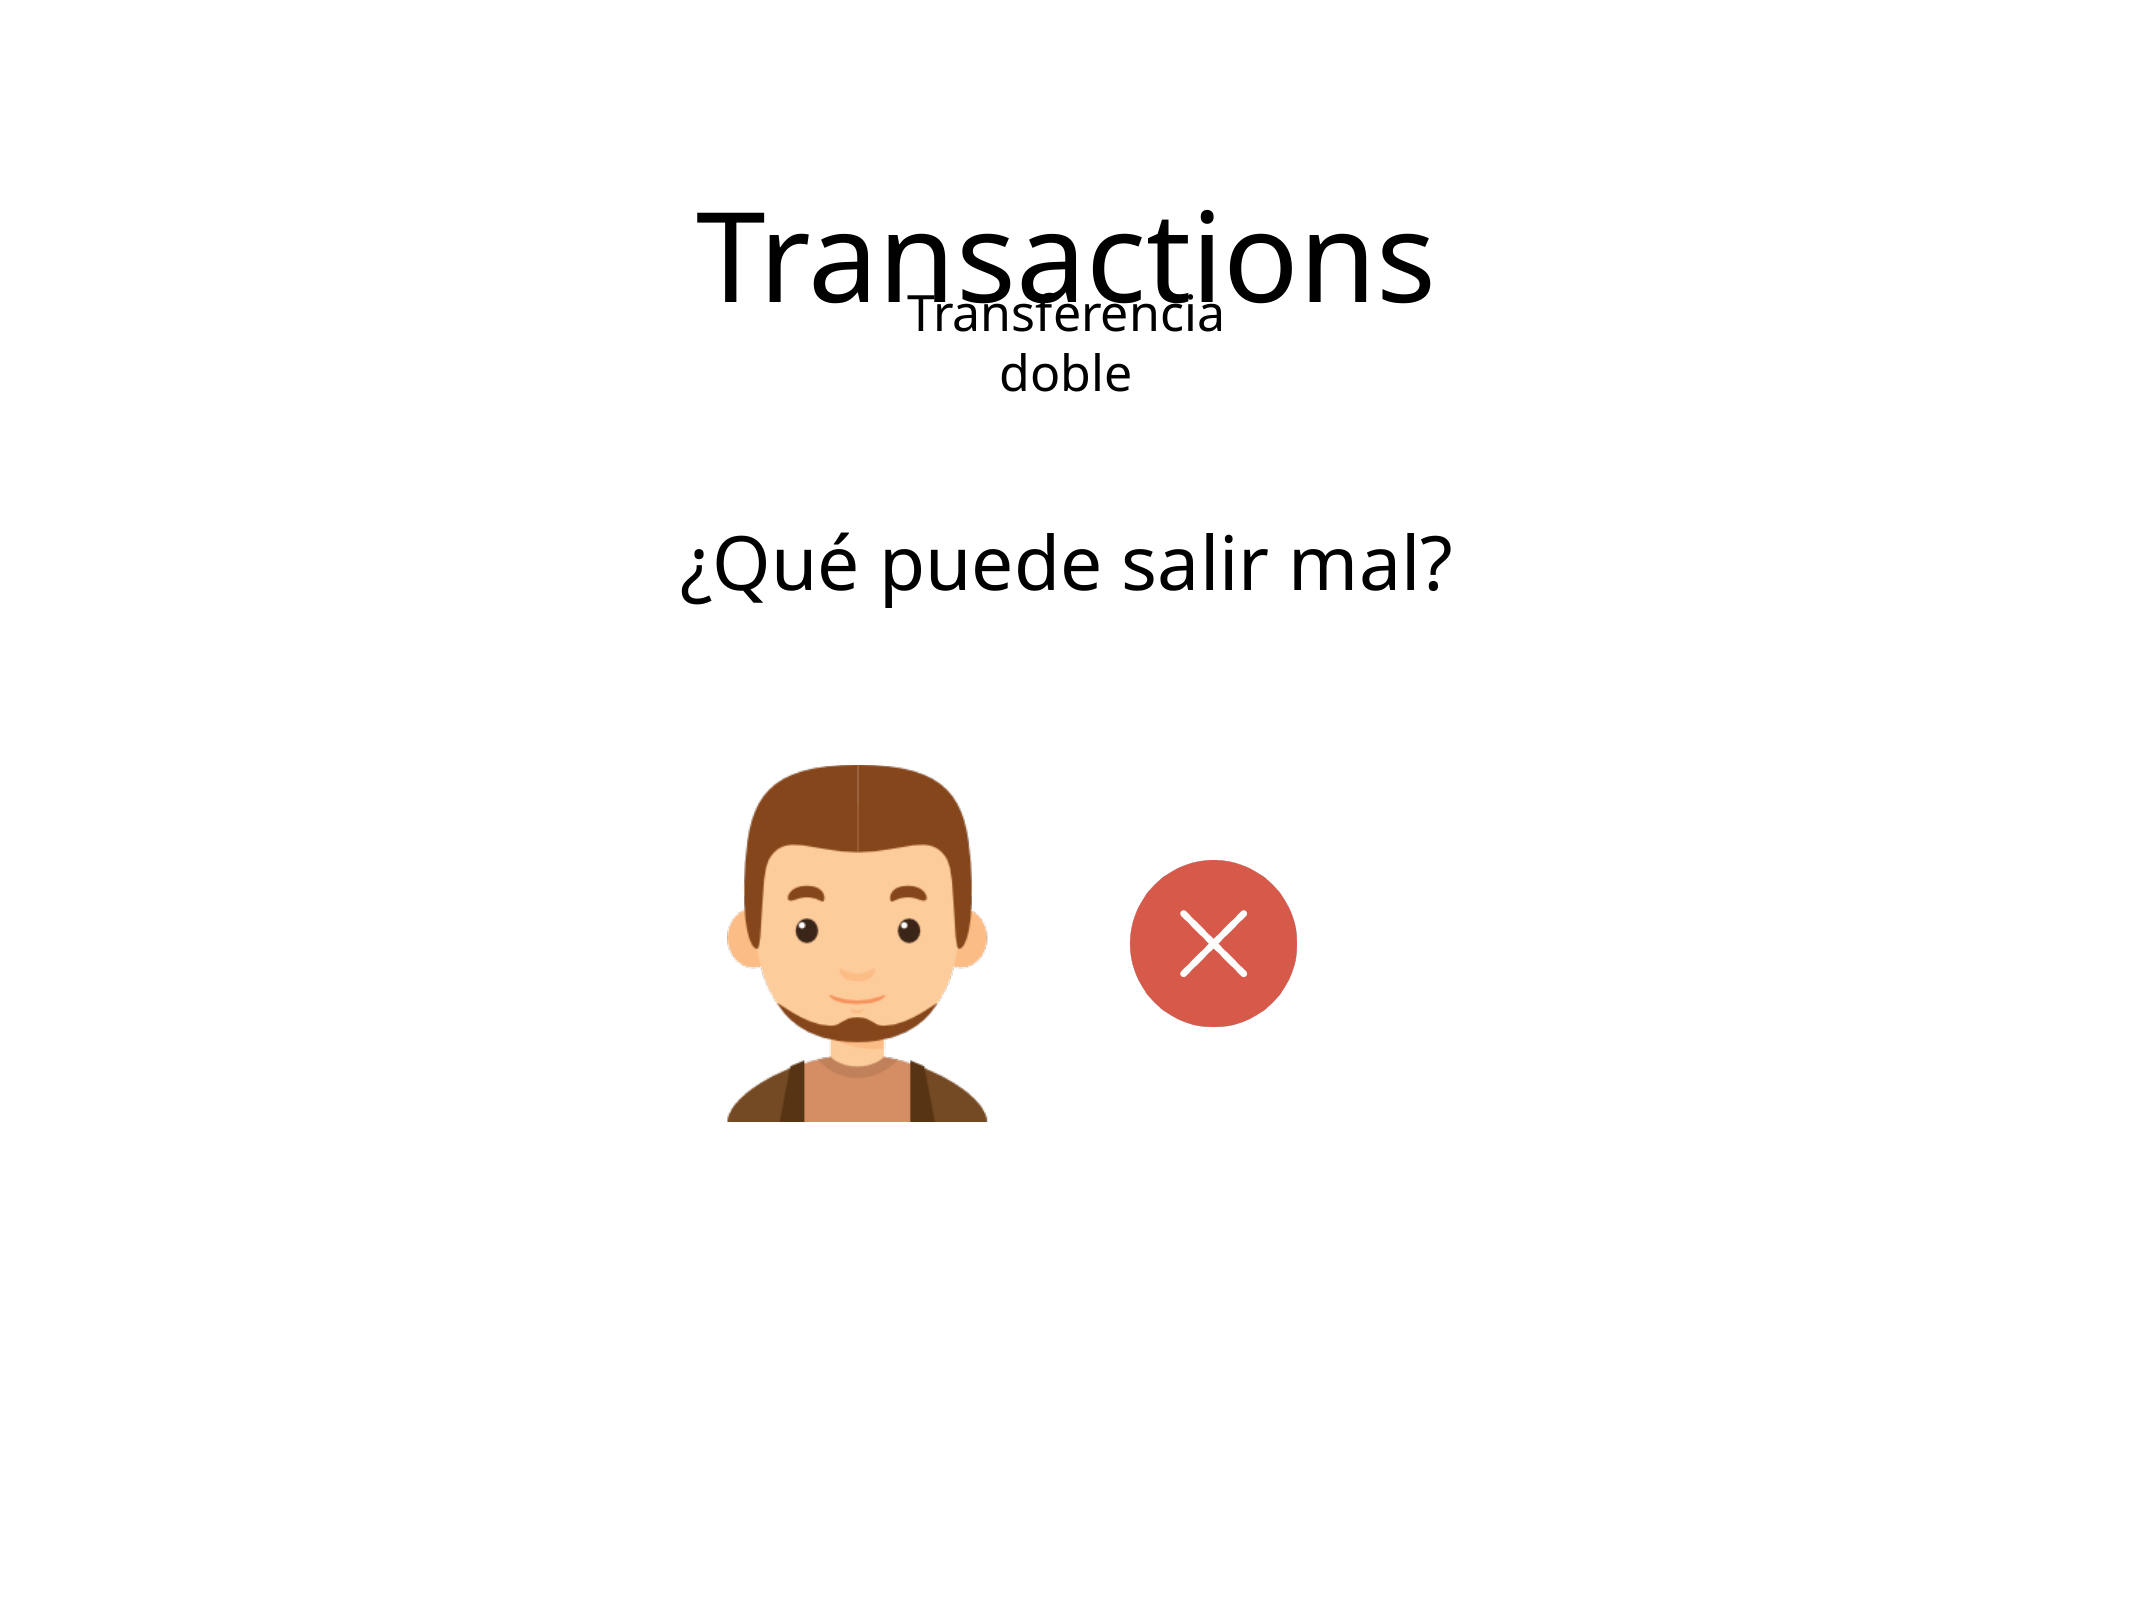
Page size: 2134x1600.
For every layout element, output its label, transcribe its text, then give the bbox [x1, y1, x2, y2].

picture [1129, 860, 1297, 1028]
picture [679, 765, 1036, 1123]
text_box ¿Qué puede salir mal? [146, 507, 1987, 615]
text_box Transactions [146, 169, 1987, 336]
text_box Transferencia doble [836, 336, 1297, 410]
